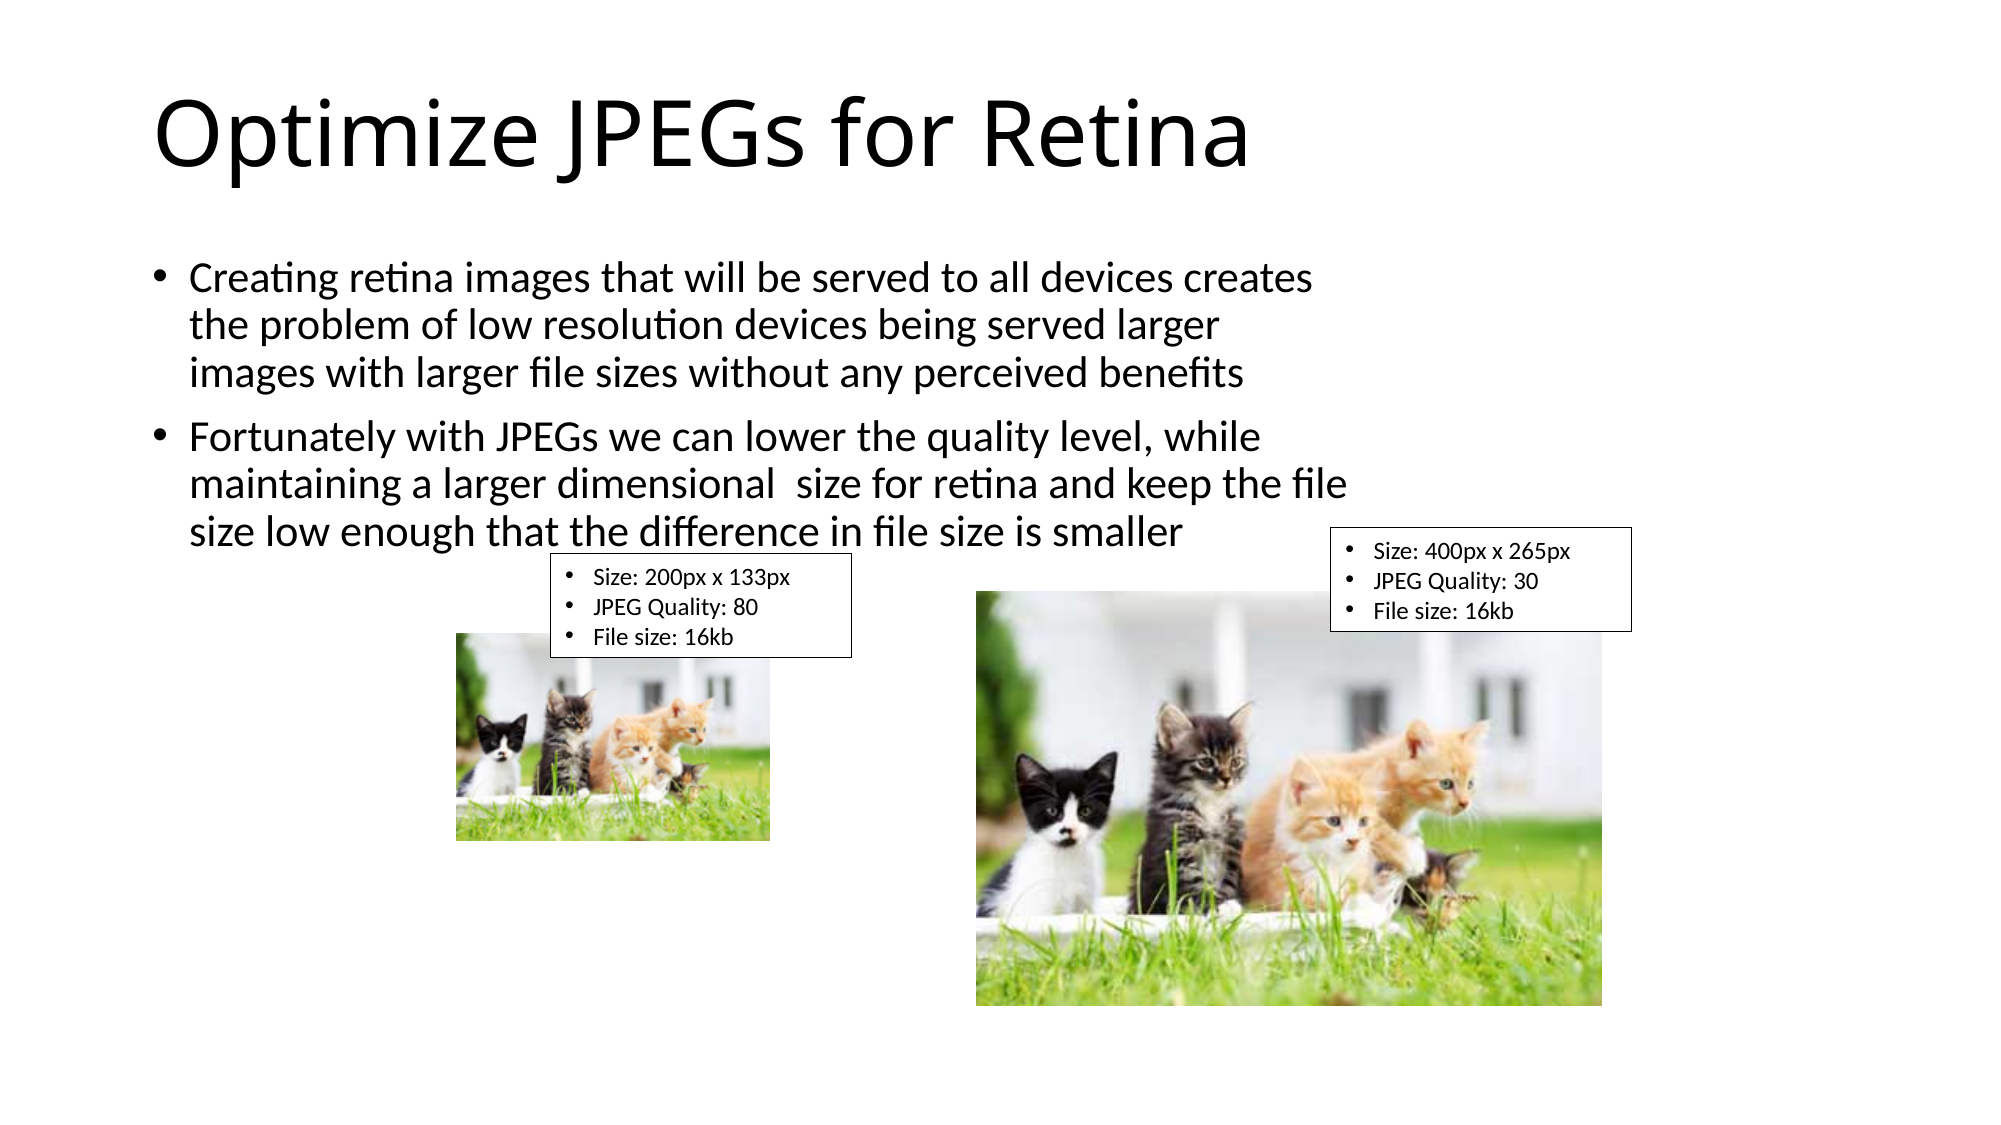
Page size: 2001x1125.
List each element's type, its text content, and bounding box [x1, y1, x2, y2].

text_box Size: 200px x 133px JPEG Quality: 80 File size: 16kb [550, 553, 852, 658]
text_box Size: 400px x 265px JPEG Quality: 30 File size: 16kb [1330, 527, 1632, 632]
list Creating retina images that will be served to all devices creates the problem of low resolution devices being served larger images with larger file sizes without any perceived benefits Fortunately with JPEGs we can lower the quality level, while maintaining a larger dimensional size for retina and keep the file size low enough that the difference in file size is smaller [137, 246, 1372, 601]
picture [456, 633, 770, 841]
title Optimize JPEGs for Retina [137, 28, 1863, 246]
picture [976, 591, 1602, 1006]
